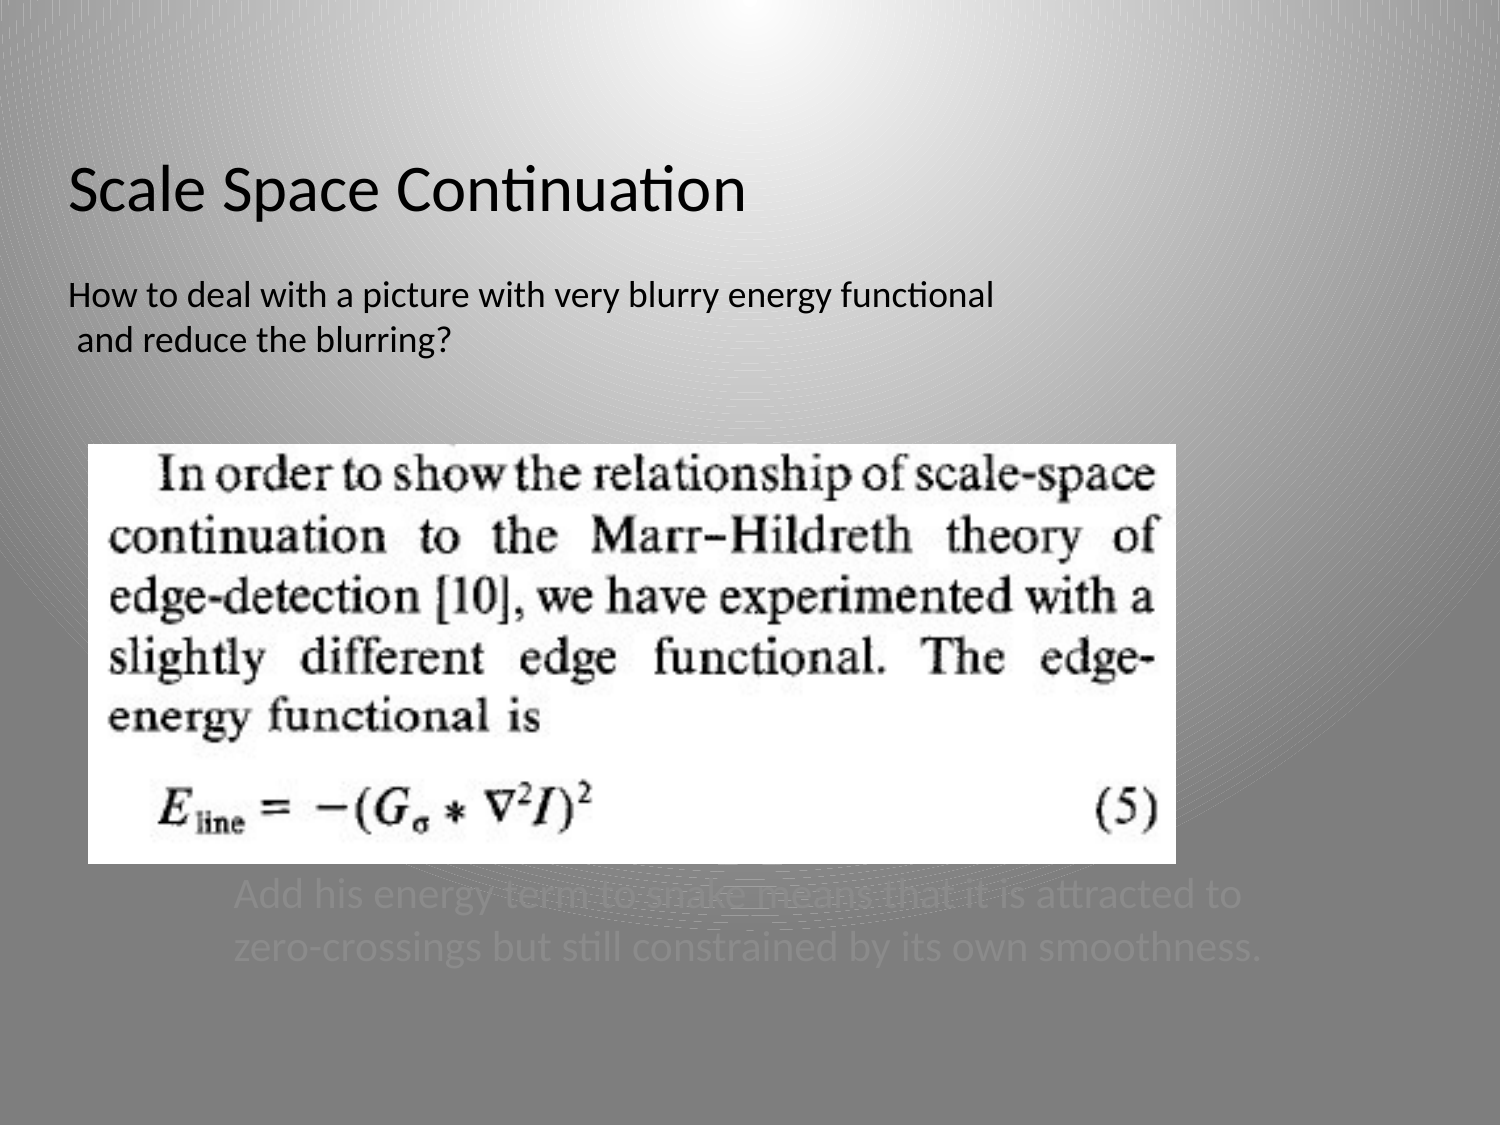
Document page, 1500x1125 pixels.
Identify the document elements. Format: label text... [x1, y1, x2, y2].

text_box Scale Space Continuation How to deal with a picture with very blurry energy functional and reduce the blurring? [53, 137, 1459, 368]
subtitle Add his energy term to snake means that it is attracted to zero-crossings but still constrained by its own smoothness. [218, 857, 1329, 1024]
picture [88, 443, 1176, 865]
